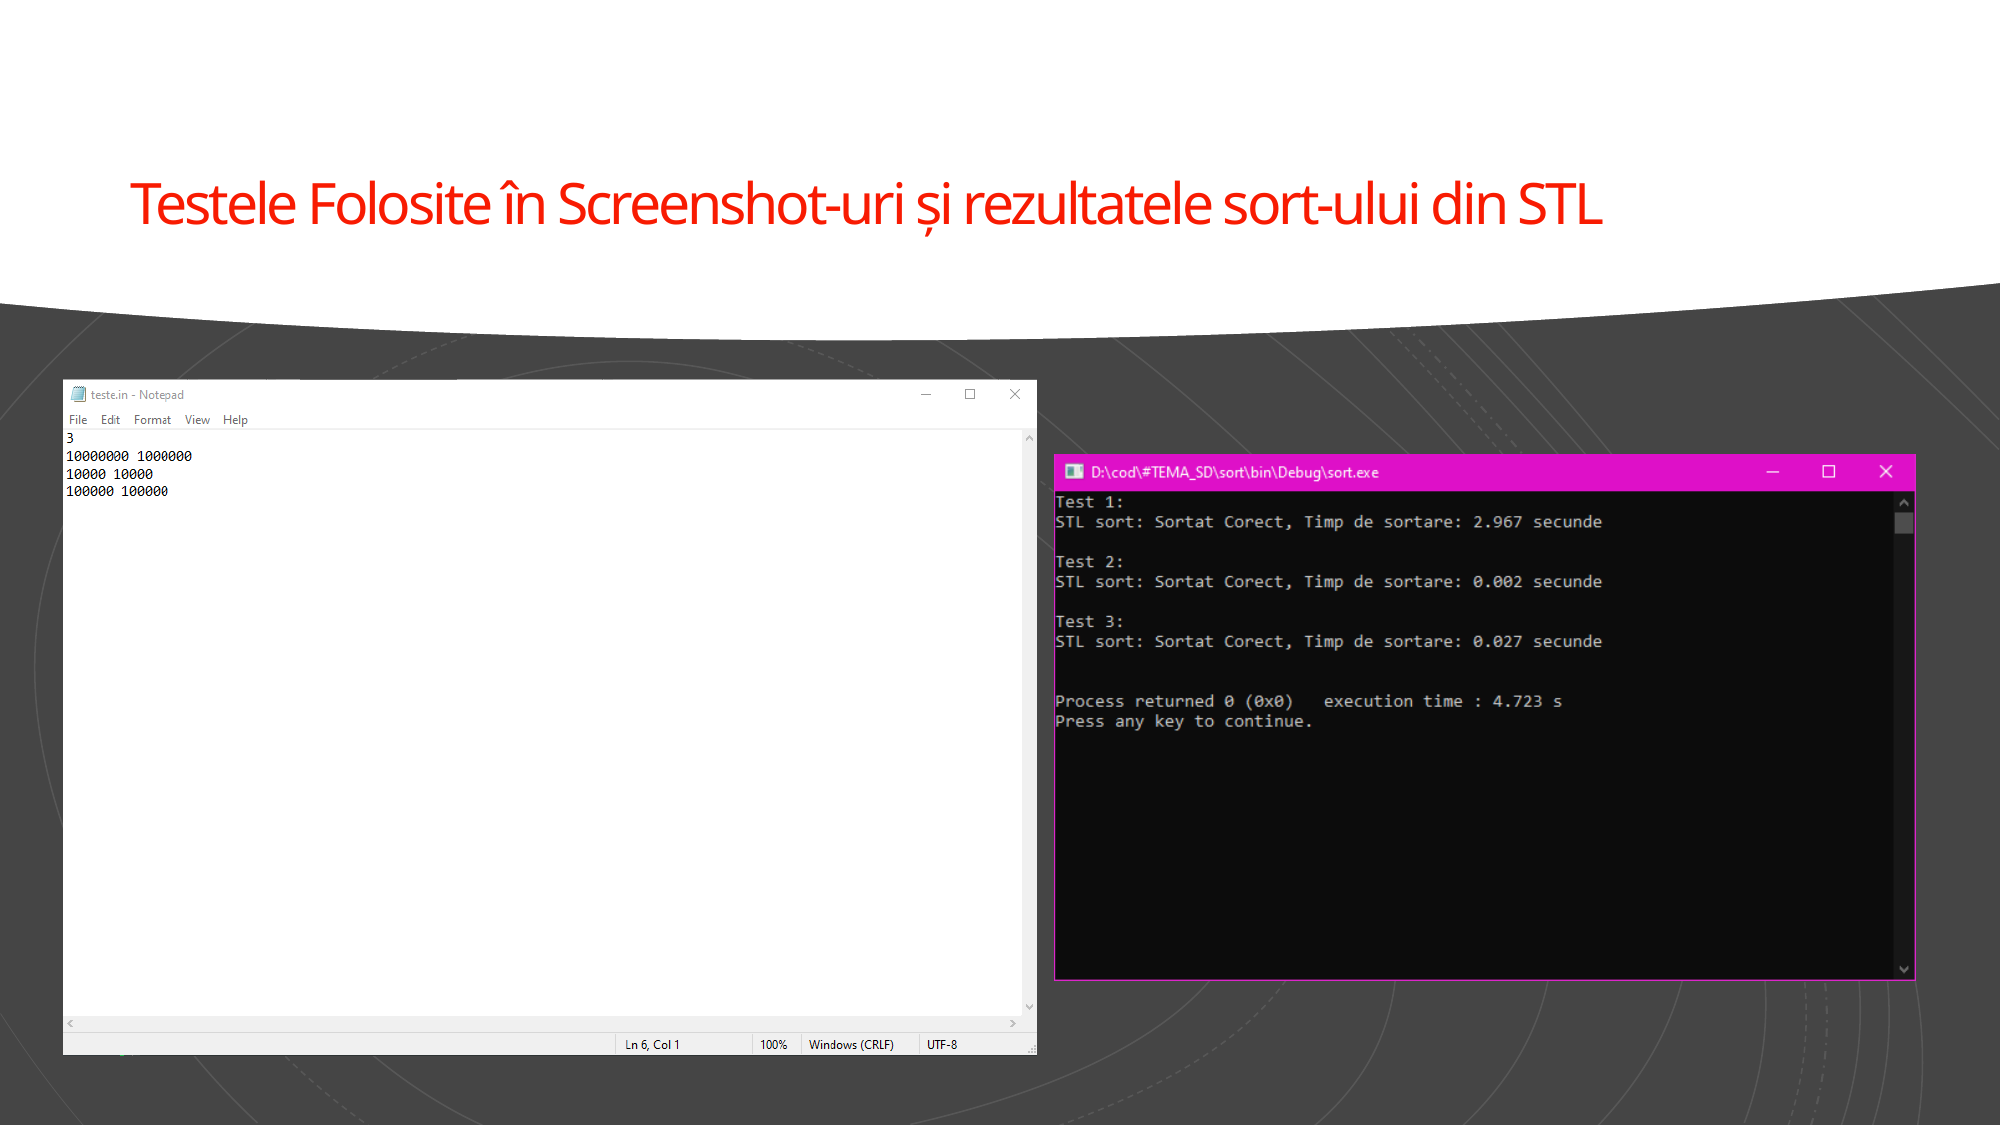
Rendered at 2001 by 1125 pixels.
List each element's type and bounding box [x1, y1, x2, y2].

picture [63, 378, 1037, 1056]
picture [1053, 453, 1917, 982]
text_box [0, 0, 2000, 1125]
